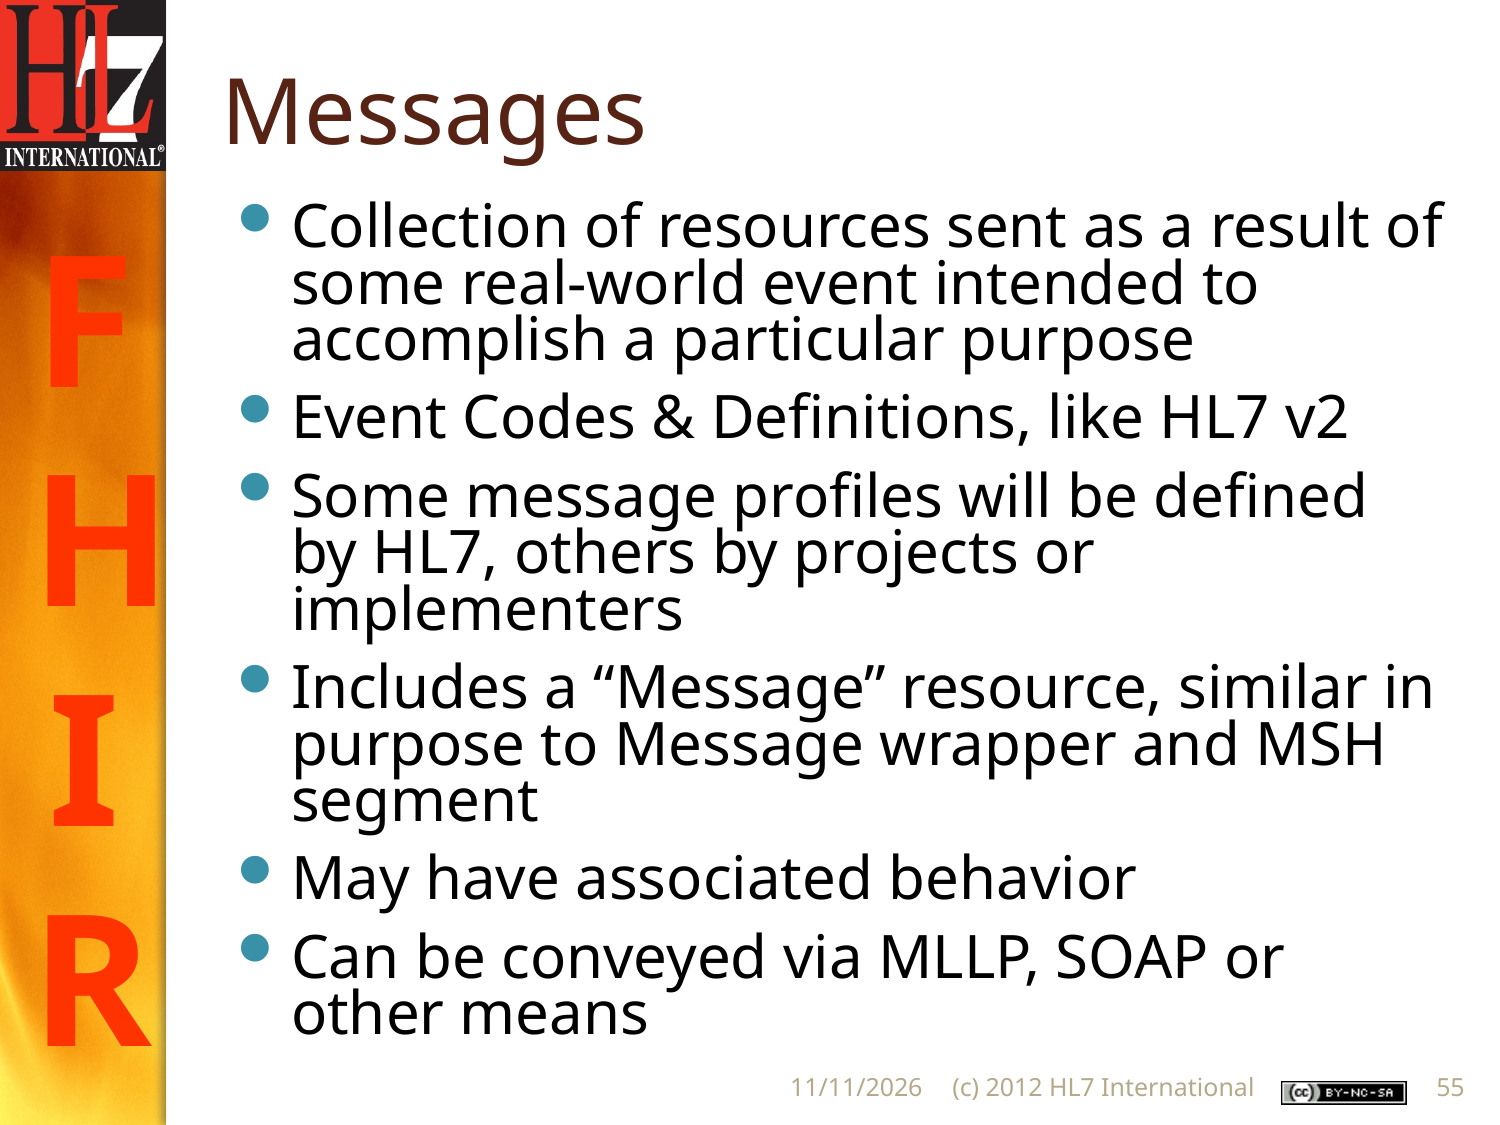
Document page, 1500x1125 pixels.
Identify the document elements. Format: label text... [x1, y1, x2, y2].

slide_number 55 [1413, 1070, 1488, 1113]
footer (c) 2012 HL7 International [938, 1070, 1413, 1113]
picture [0, 0, 166, 1125]
title Messages [206, 30, 1466, 185]
list Collection of resources sent as a result of some real-world event intended to accomplish a particular purpose Event Codes & Definitions, like HL7 v2 Some message profiles will be defined by HL7, others by projects or implementers Includes a “Message” resource, similar in purpose to Message wrapper and MSH segment May have associated behavior Can be conveyed via MLLP, SOAP or other means [206, 196, 1466, 1059]
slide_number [587, 1070, 938, 1113]
